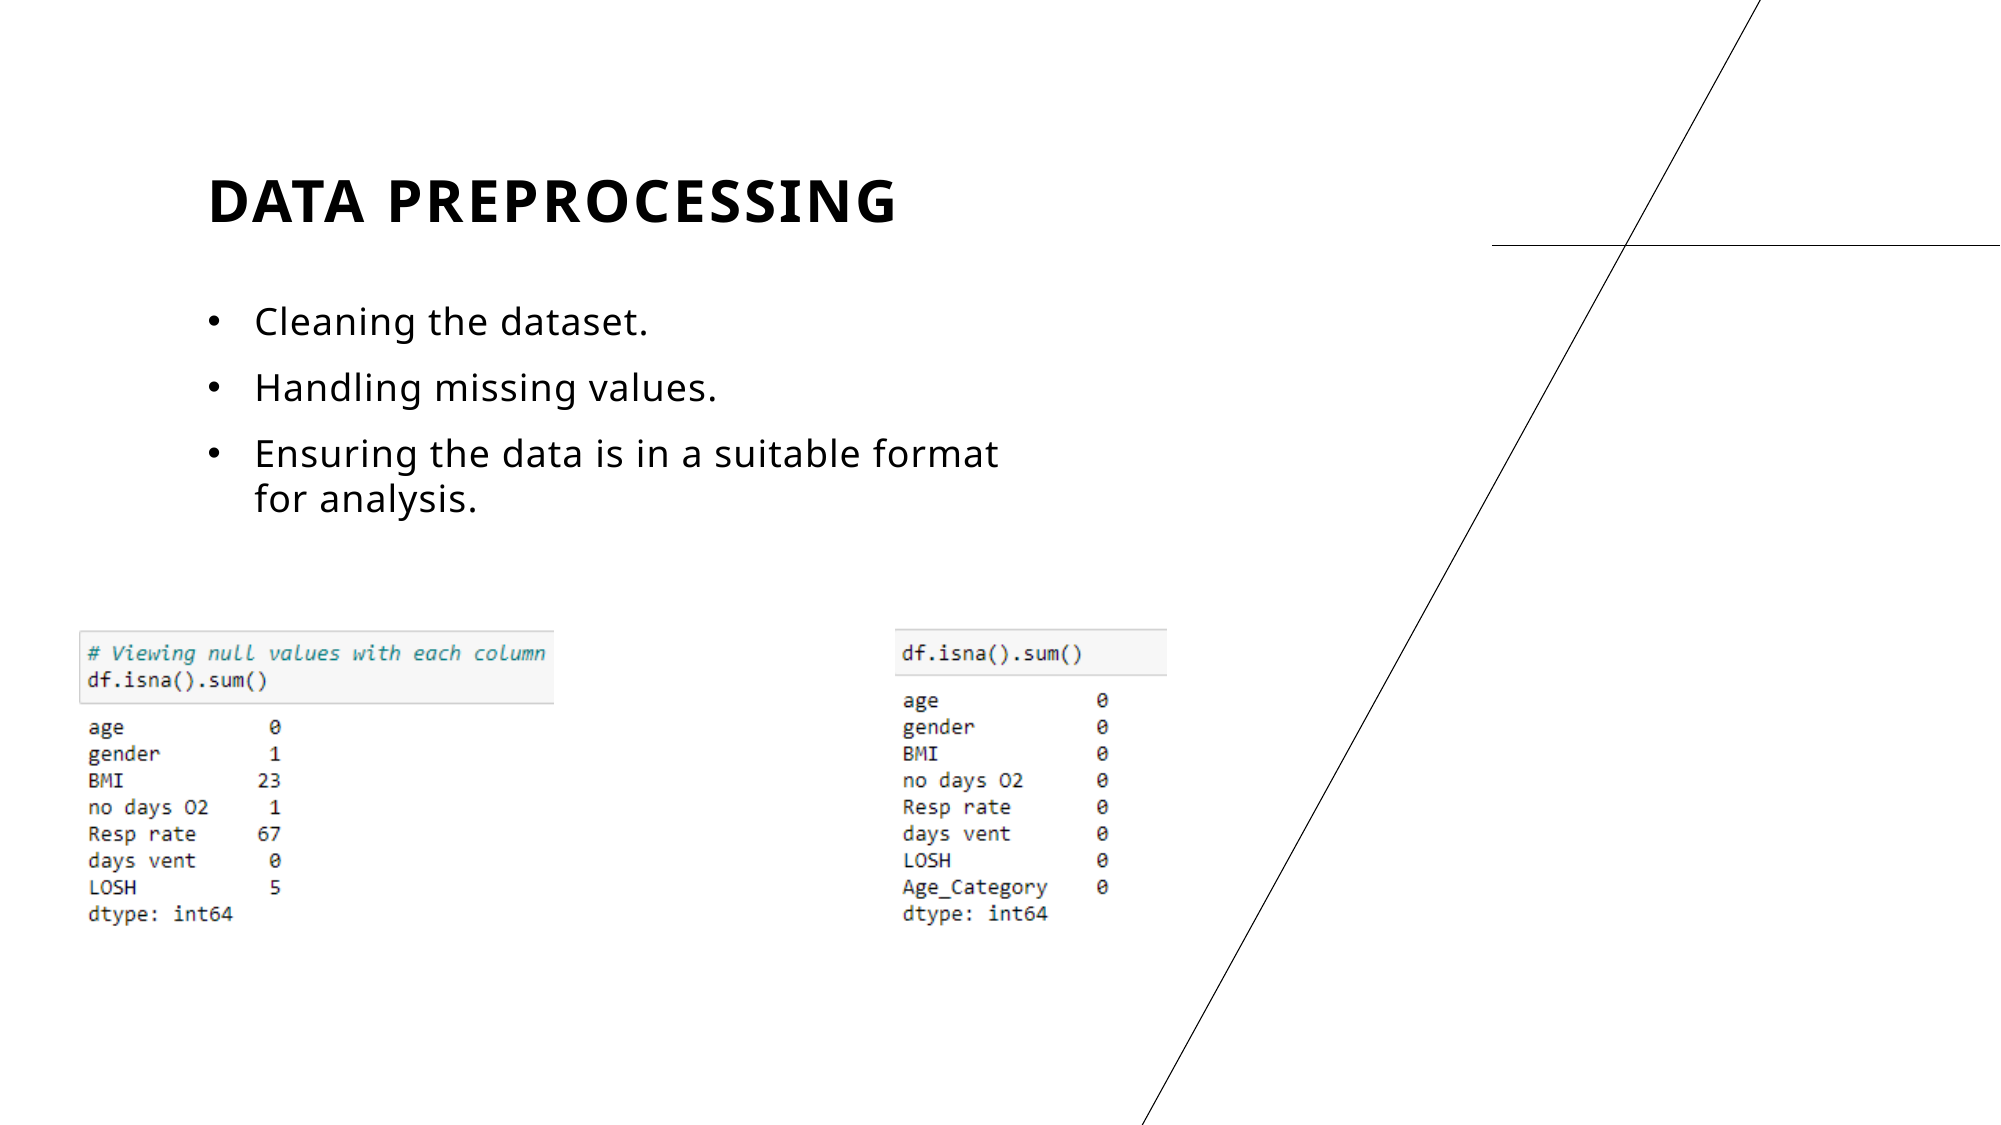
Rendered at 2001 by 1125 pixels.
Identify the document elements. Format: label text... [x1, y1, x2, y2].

picture [79, 626, 554, 948]
title Data preprocessing [192, 96, 1032, 243]
picture [895, 626, 1167, 946]
list Cleaning the dataset. Handling missing values. Ensuring the data is in a suitable format for analysis. [192, 290, 1032, 542]
